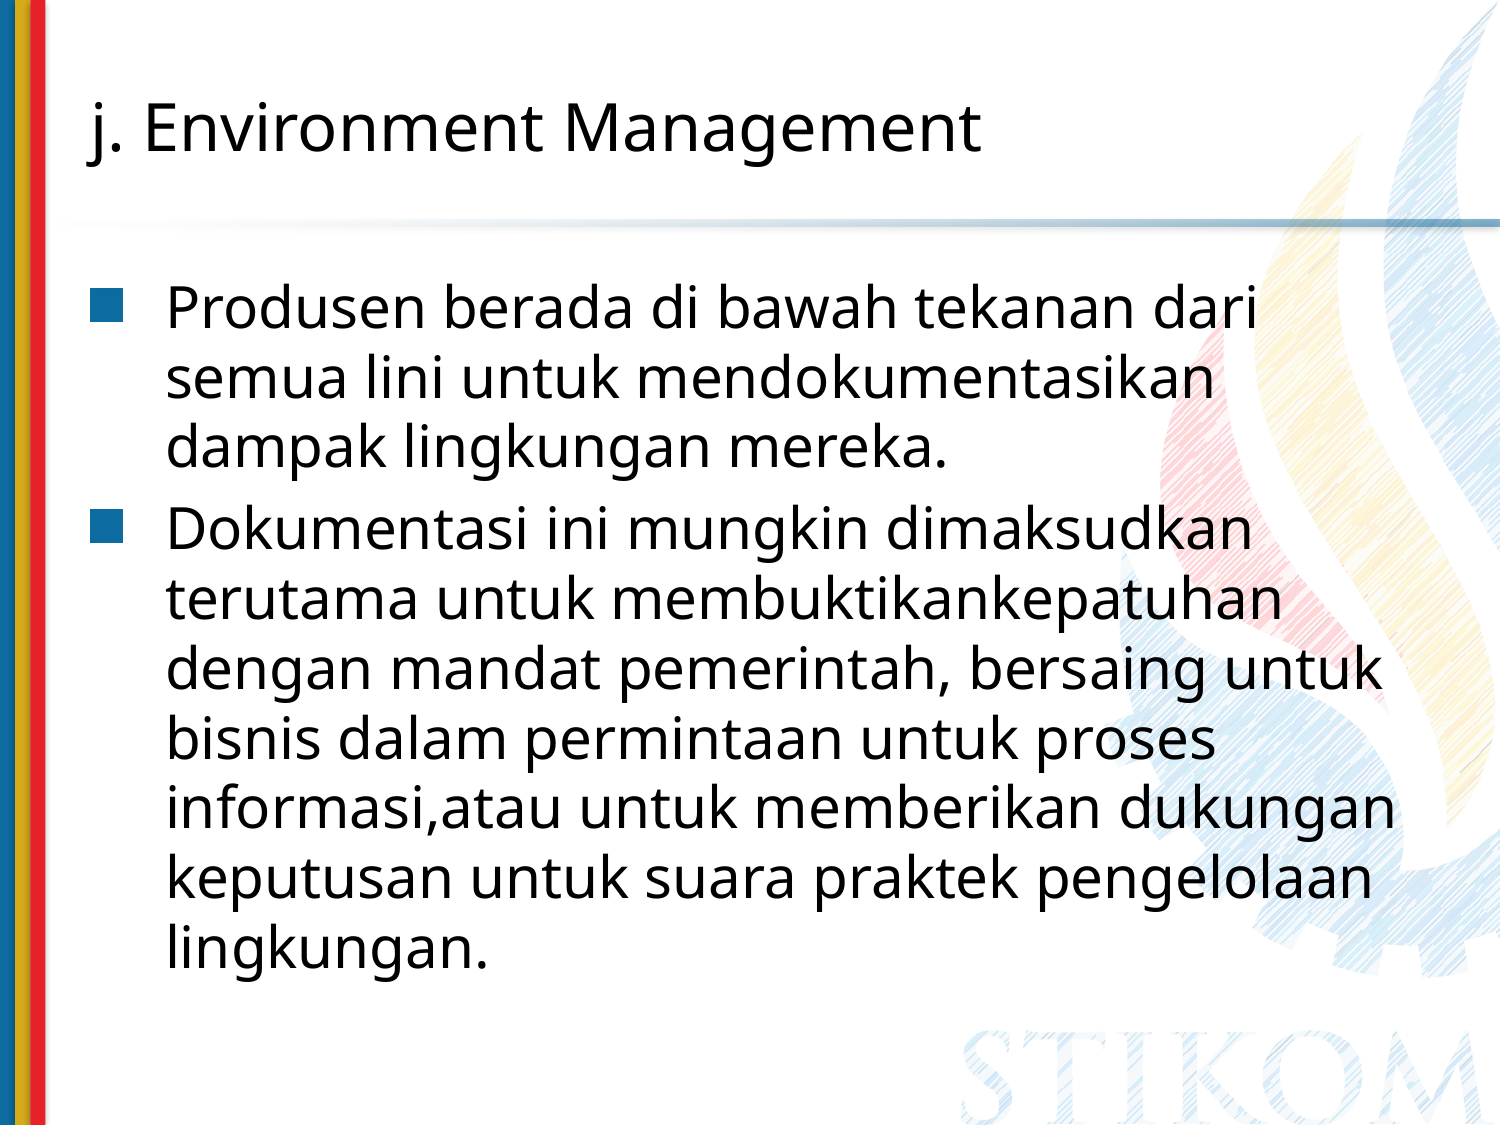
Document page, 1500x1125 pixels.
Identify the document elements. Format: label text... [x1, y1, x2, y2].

picture [90, 509, 123, 543]
title j. Environment Management [75, 30, 1425, 219]
picture [90, 288, 123, 322]
list Produsen berada di bawah tekanan dari semua lini untuk mendokumentasikan dampak lingkungan mereka. Dokumentasi ini mungkin dimaksudkan terutama untuk membuktikankepatuhan dengan mandat pemerintah, bersaing untuk bisnis dalam permintaan untuk proses informasi,atau untuk memberikan dukungan keputusan untuk suara praktek pengelolaan lingkungan. [75, 262, 1425, 1048]
